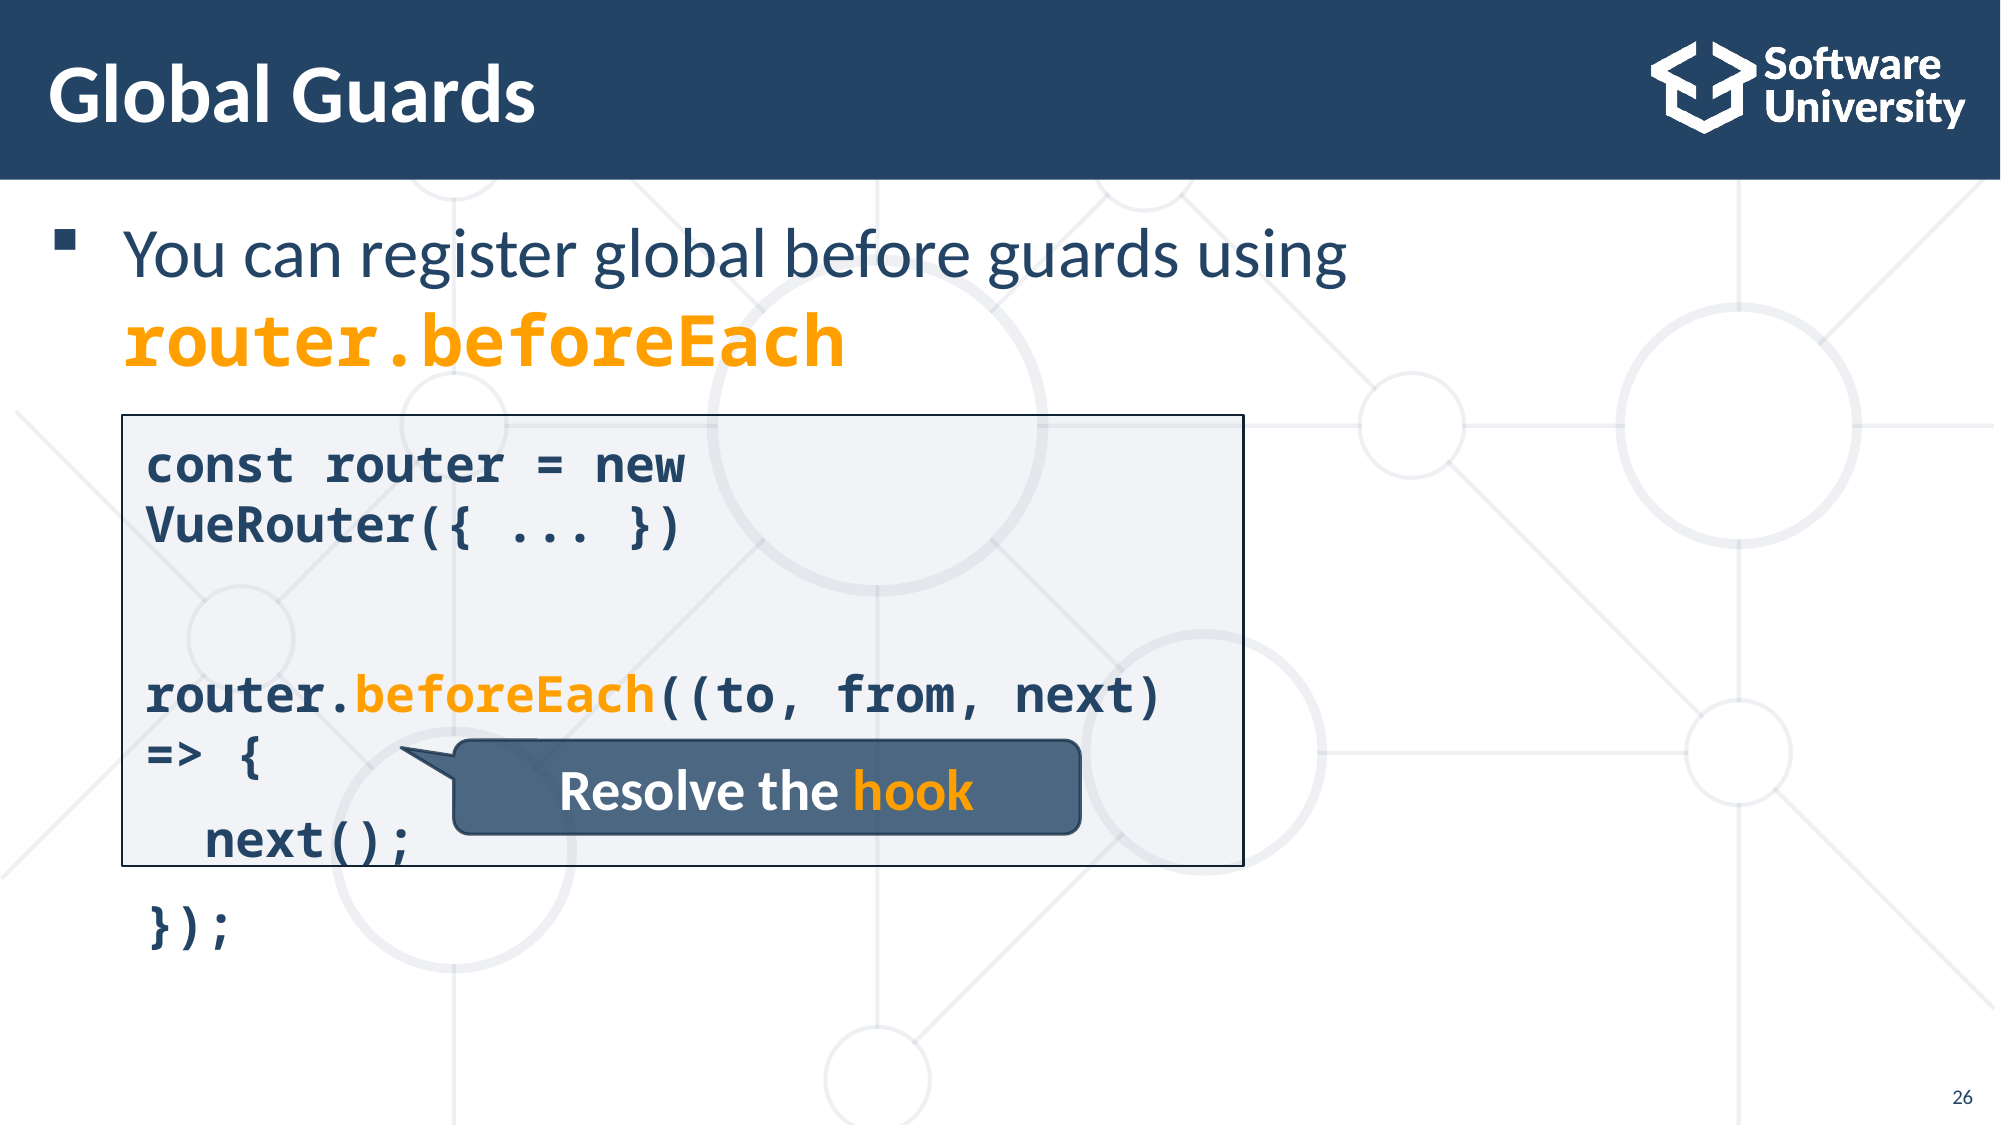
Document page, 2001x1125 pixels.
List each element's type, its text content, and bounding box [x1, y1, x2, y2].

text_box 26 [1927, 1067, 1989, 1117]
title Global Guards [31, 16, 1625, 162]
list You can register global before guards using router.beforeEach [31, 196, 1969, 1109]
text_box Resolve the hook [399, 737, 1083, 837]
picture [1651, 41, 1966, 134]
